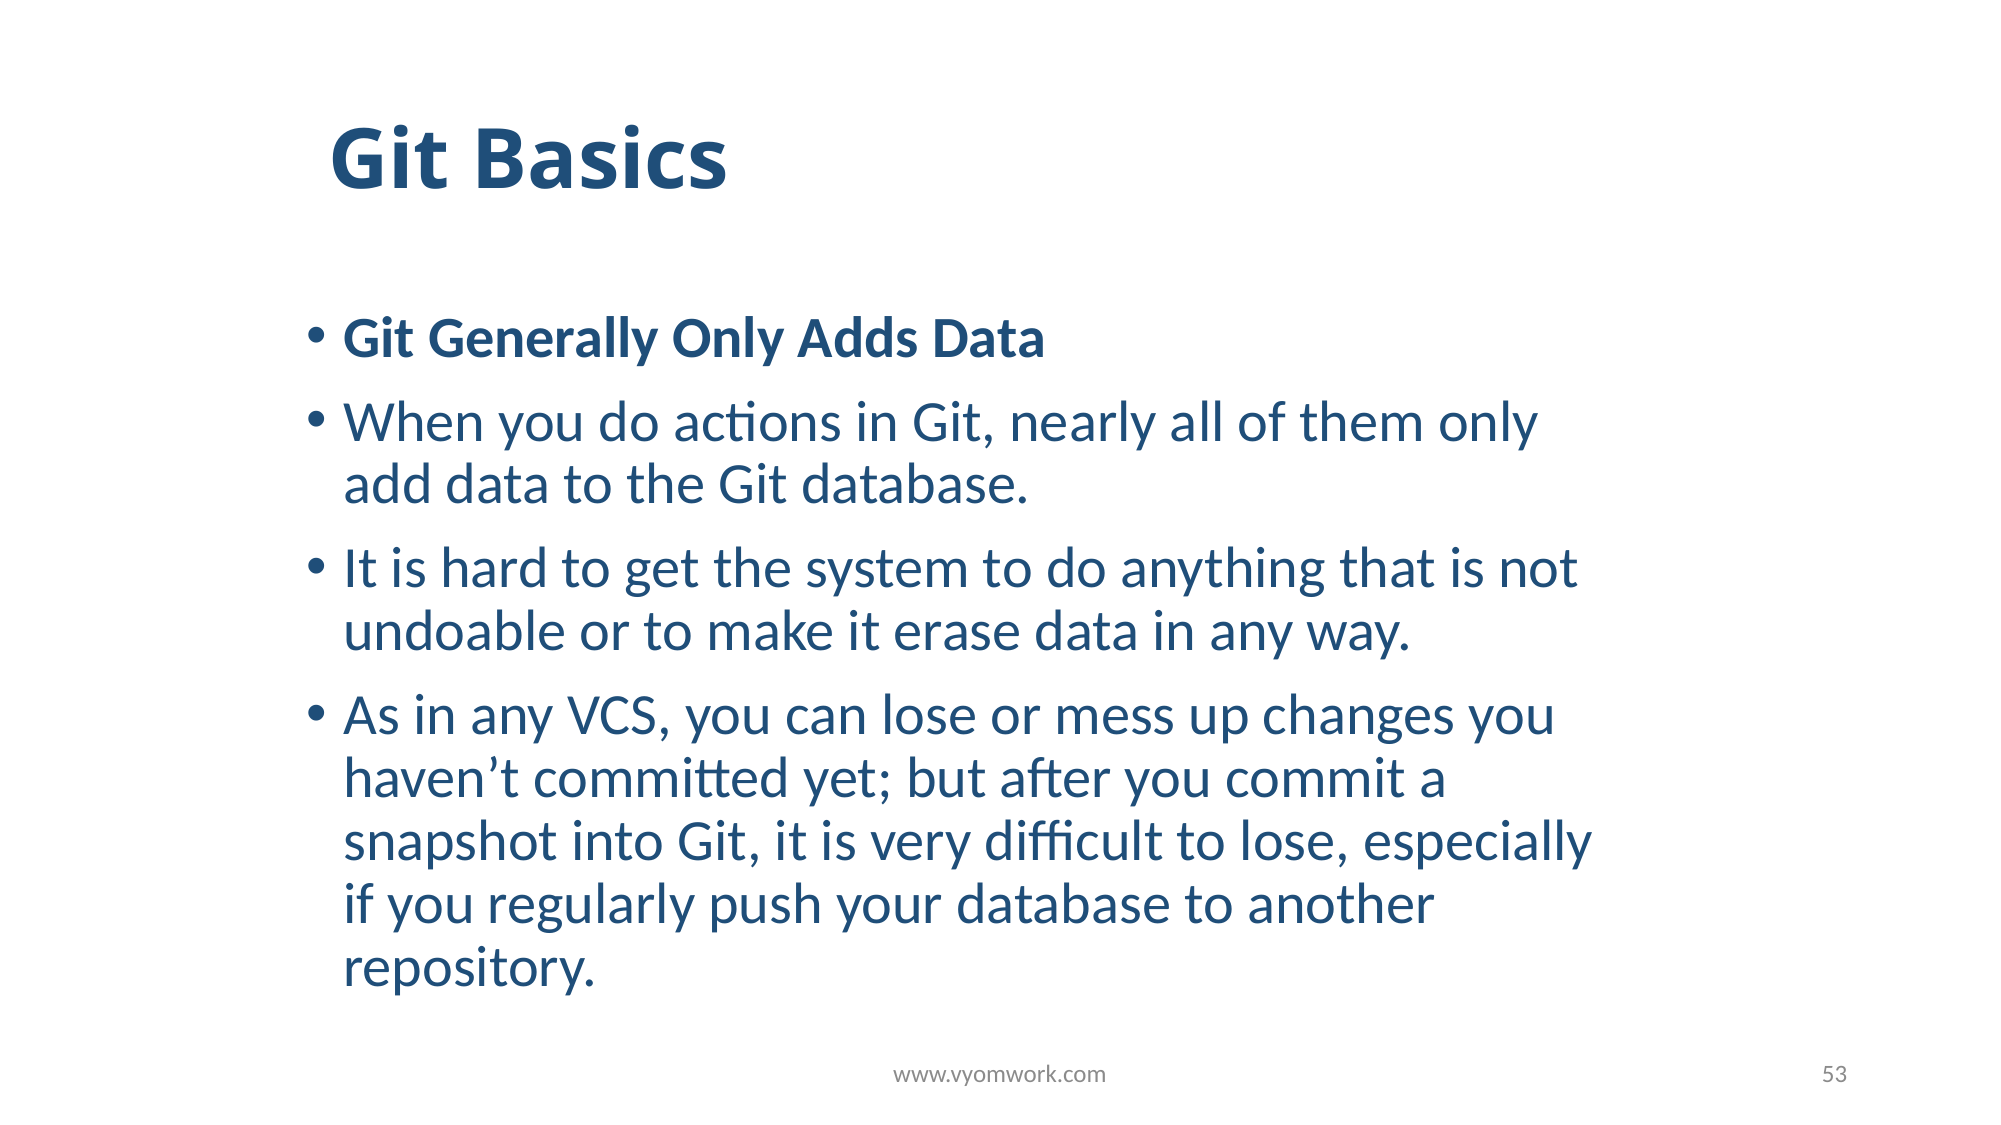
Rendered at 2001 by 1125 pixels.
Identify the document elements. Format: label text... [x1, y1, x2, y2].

slide_number 53 [1412, 1042, 1863, 1103]
title Git Basics [313, 52, 1879, 271]
footer www.vyomwork.com [662, 1042, 1338, 1103]
list Git Generally Only Adds Data When you do actions in Git, nearly all of them only add data to the Git database. It is hard to get the system to do anything that is not undoable or to make it erase data in any way. As in any VCS, you can lose or mess up changes you haven’t committed yet; but after you commit a snapshot into Git, it is very difficult to lose, especially if you regularly push your database to another repository. [291, 299, 1626, 1014]
